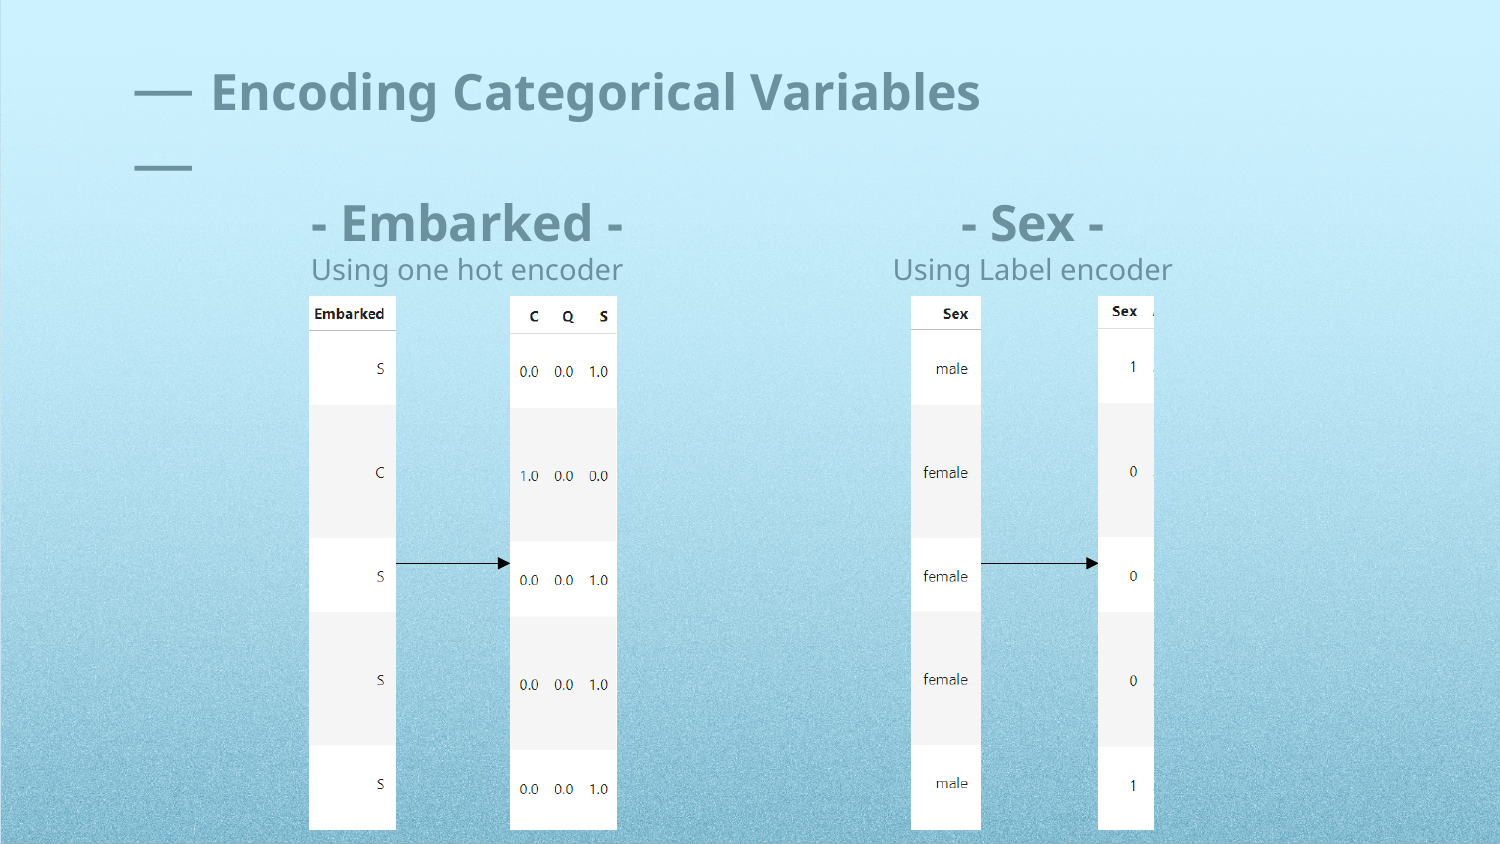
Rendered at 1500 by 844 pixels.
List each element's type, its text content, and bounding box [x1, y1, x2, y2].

text_box - Sex - Using Label encoder [817, 176, 1248, 302]
text_box - Embarked - Using one hot encoder [252, 176, 683, 302]
title — Encoding Categorical Variables — [116, 88, 1023, 159]
picture [0, 0, 1500, 844]
